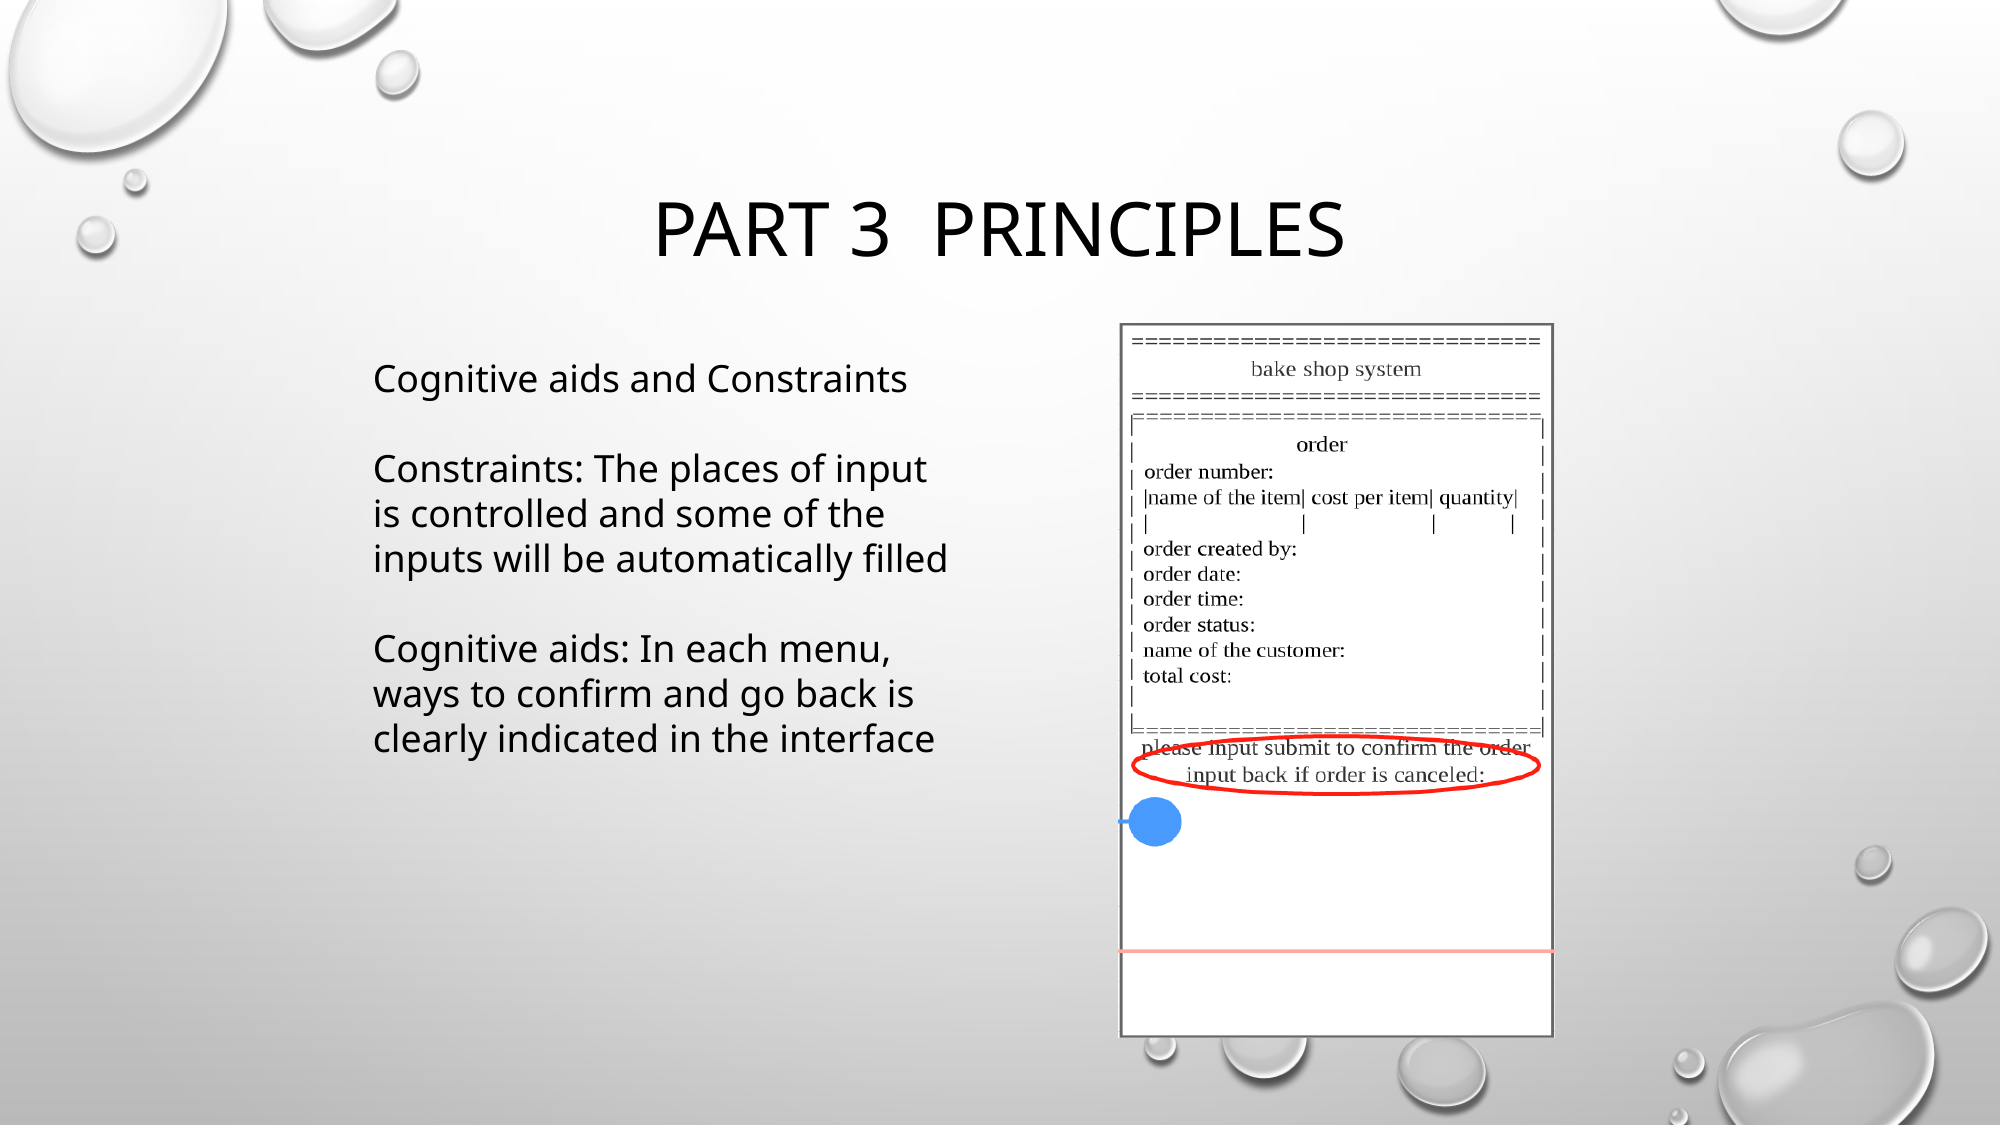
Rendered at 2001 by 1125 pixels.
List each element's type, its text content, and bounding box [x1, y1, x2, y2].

text_box Cognitive aids and Constraints Constraints: The places of input is controlled and some of the inputs will be automatically filled Cognitive aids: In each menu, ways to confirm and go back is clearly indicated in the interface [358, 347, 972, 768]
title Part 3 Principles [149, 101, 1851, 364]
picture [0, 0, 2000, 1125]
